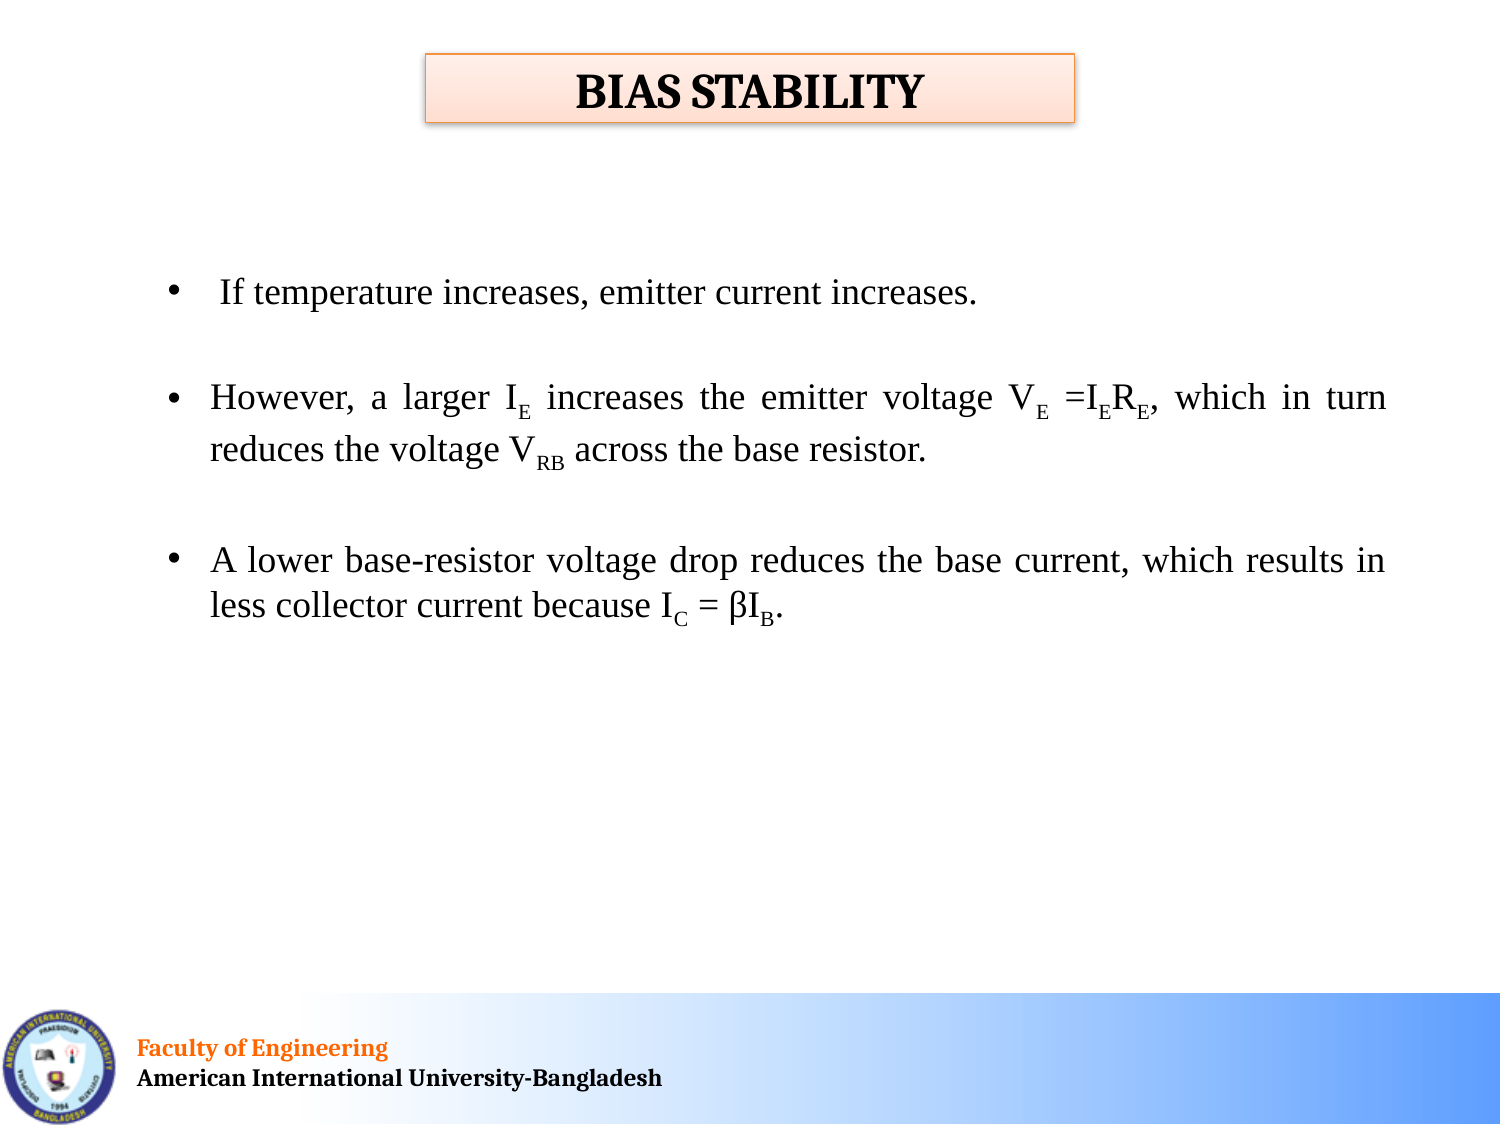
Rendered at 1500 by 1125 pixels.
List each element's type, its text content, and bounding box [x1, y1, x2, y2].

picture [0, 1007, 119, 1125]
list If temperature increases, emitter current increases. However, a larger IE increases the emitter voltage VE =IERE, which in turn reduces the voltage VRB across the base resistor. A lower base-resistor voltage drop reduces the base current, which results in less collector current because IC = βIB. [152, 259, 1402, 930]
text_box BIAS STABILITY [425, 53, 1075, 123]
